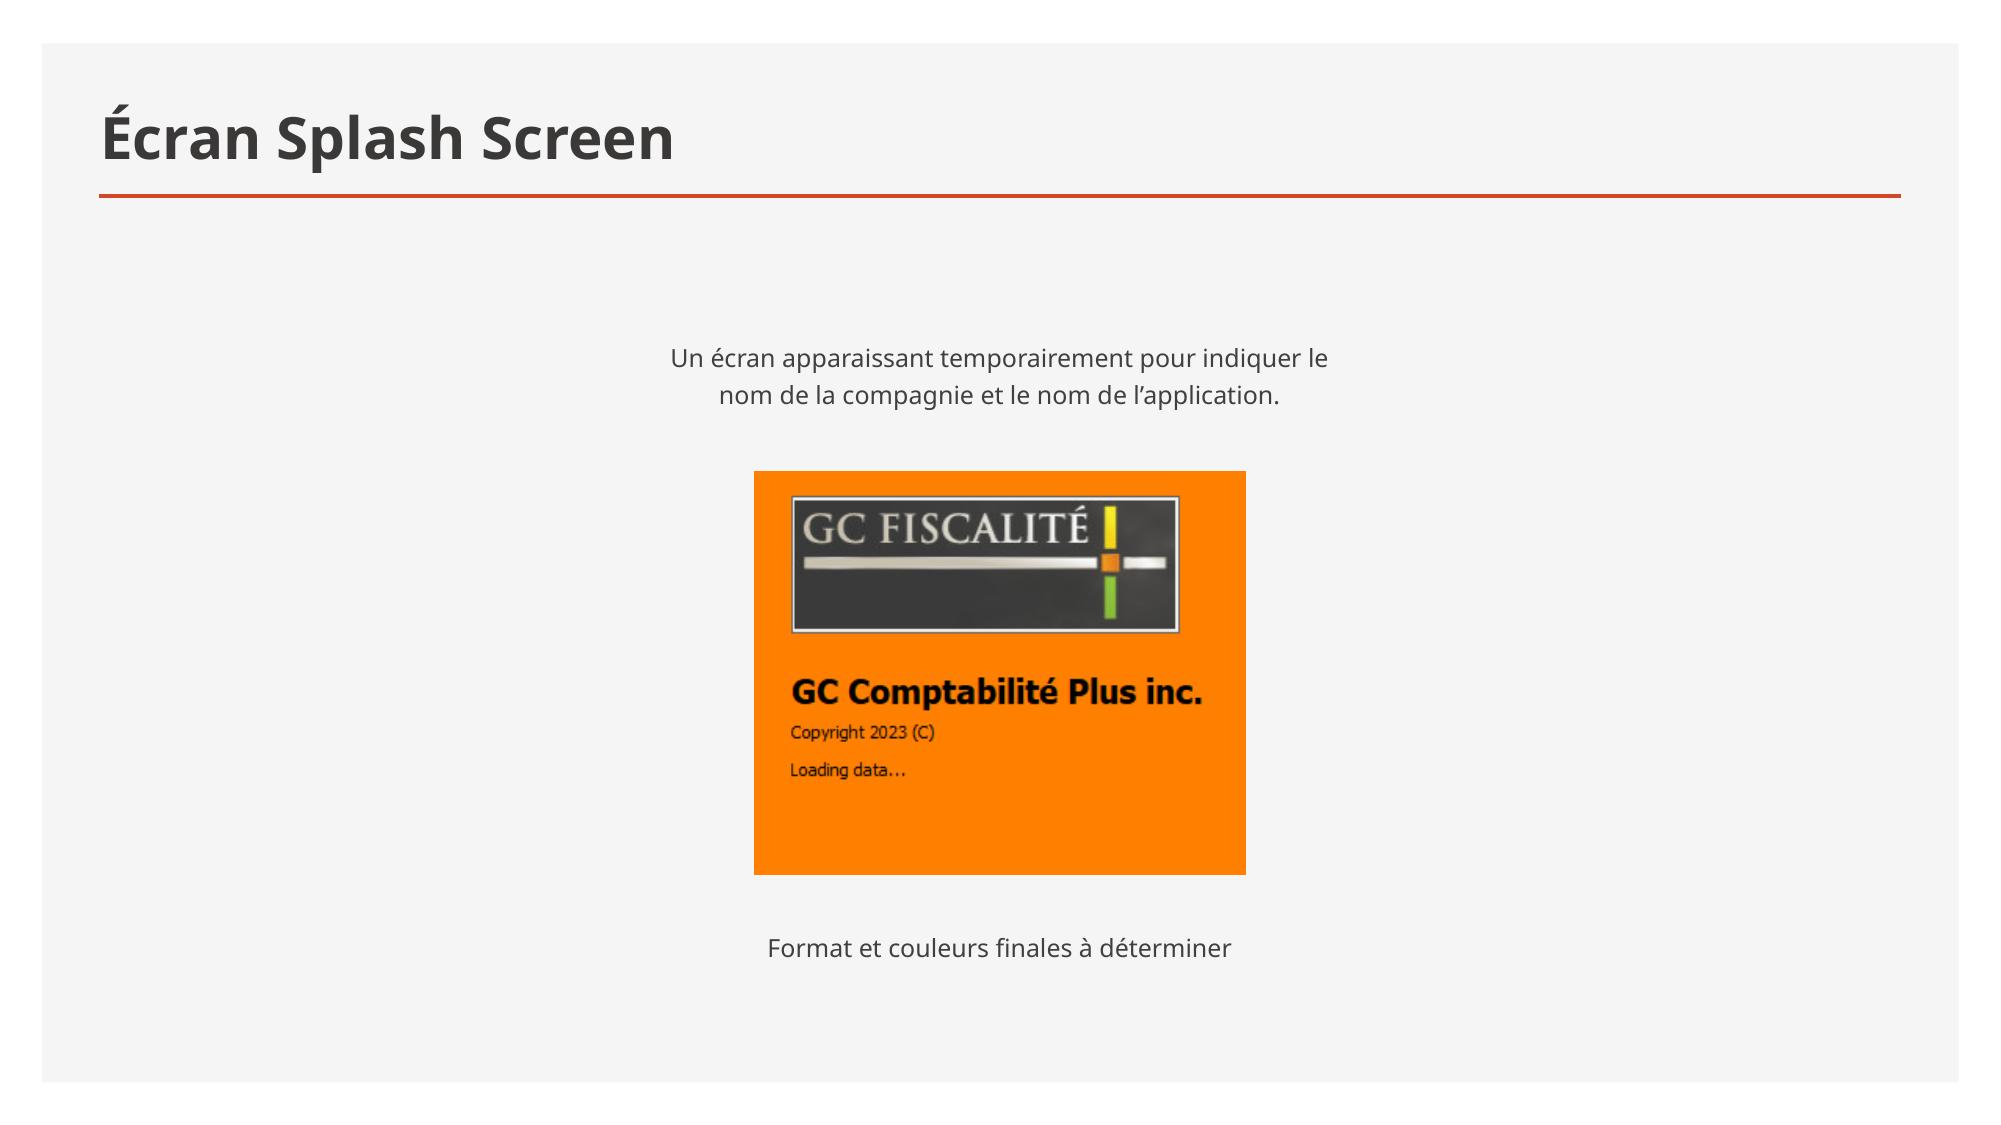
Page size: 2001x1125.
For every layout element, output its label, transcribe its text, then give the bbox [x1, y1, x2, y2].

title Écran Splash Screen [85, 73, 1502, 179]
text_box Format et couleurs finales à déterminer [645, 917, 1355, 984]
text_box Un écran apparaissant temporairement pour indiquer le nom de la compagnie et le nom de l’application. [645, 327, 1355, 449]
picture [754, 471, 1246, 875]
